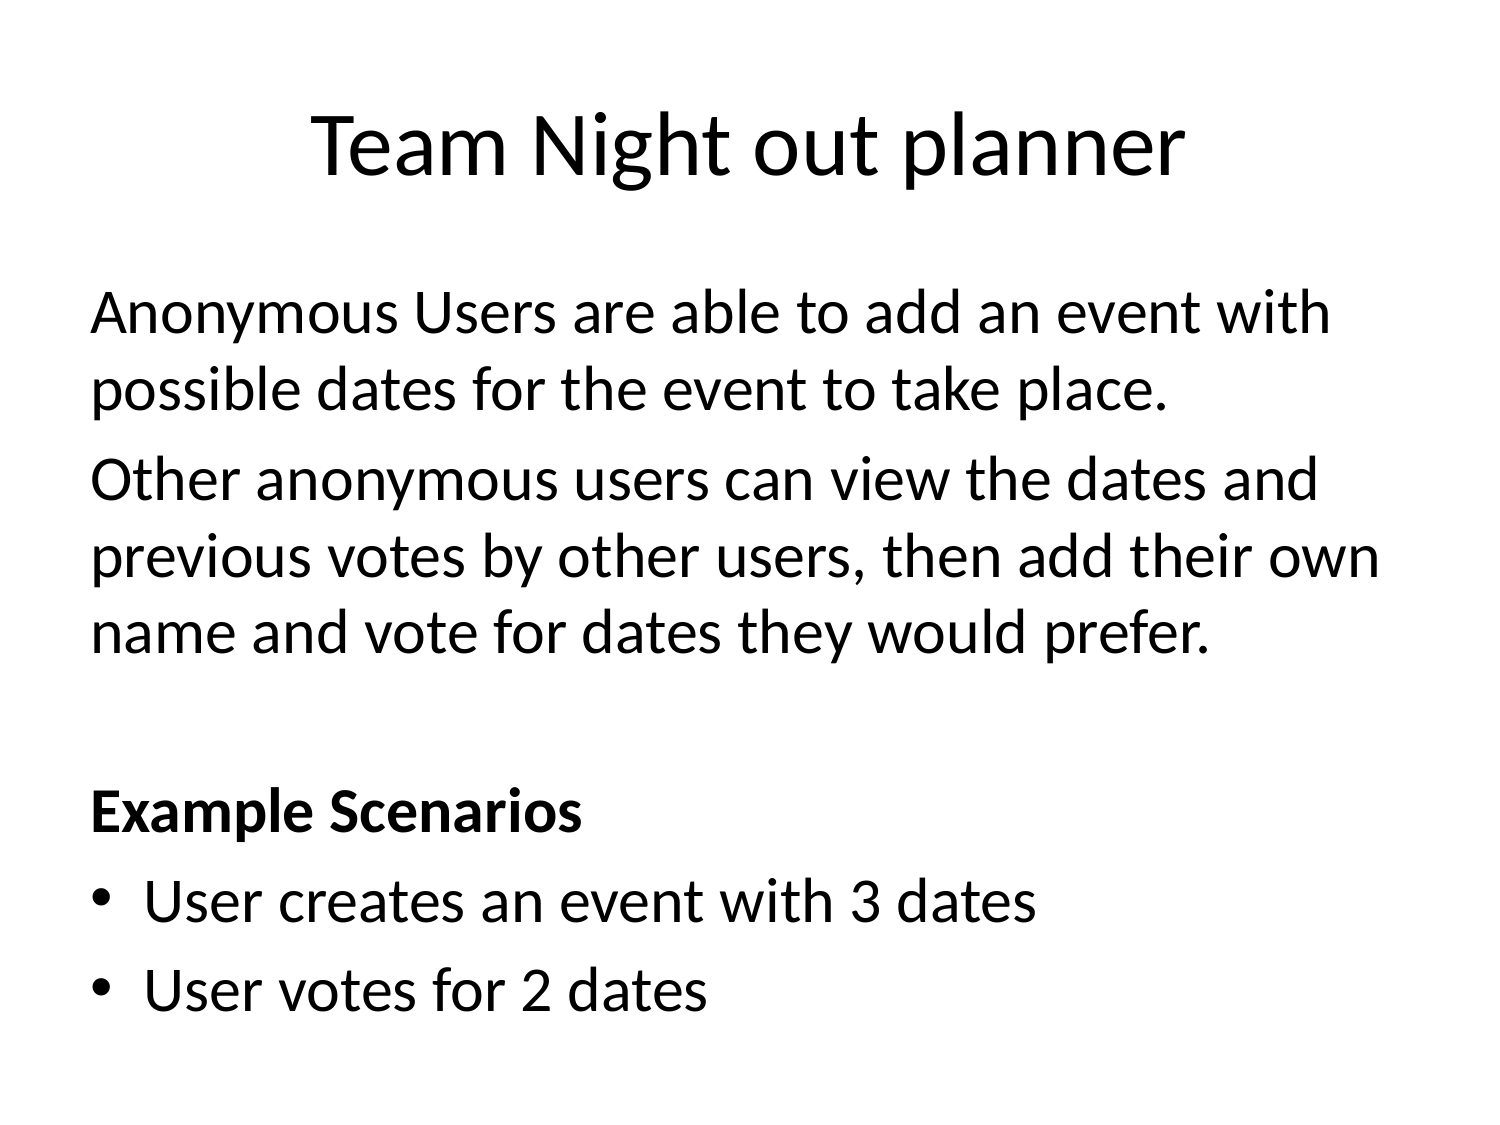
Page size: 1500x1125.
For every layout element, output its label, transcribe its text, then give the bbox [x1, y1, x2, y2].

list Anonymous Users are able to add an event with possible dates for the event to take place. Other anonymous users can view the dates and previous votes by other users, then add their own name and vote for dates they would prefer. Example Scenarios User creates an event with 3 dates User votes for 2 dates [75, 262, 1425, 1035]
title Team Night out planner [75, 45, 1425, 233]
